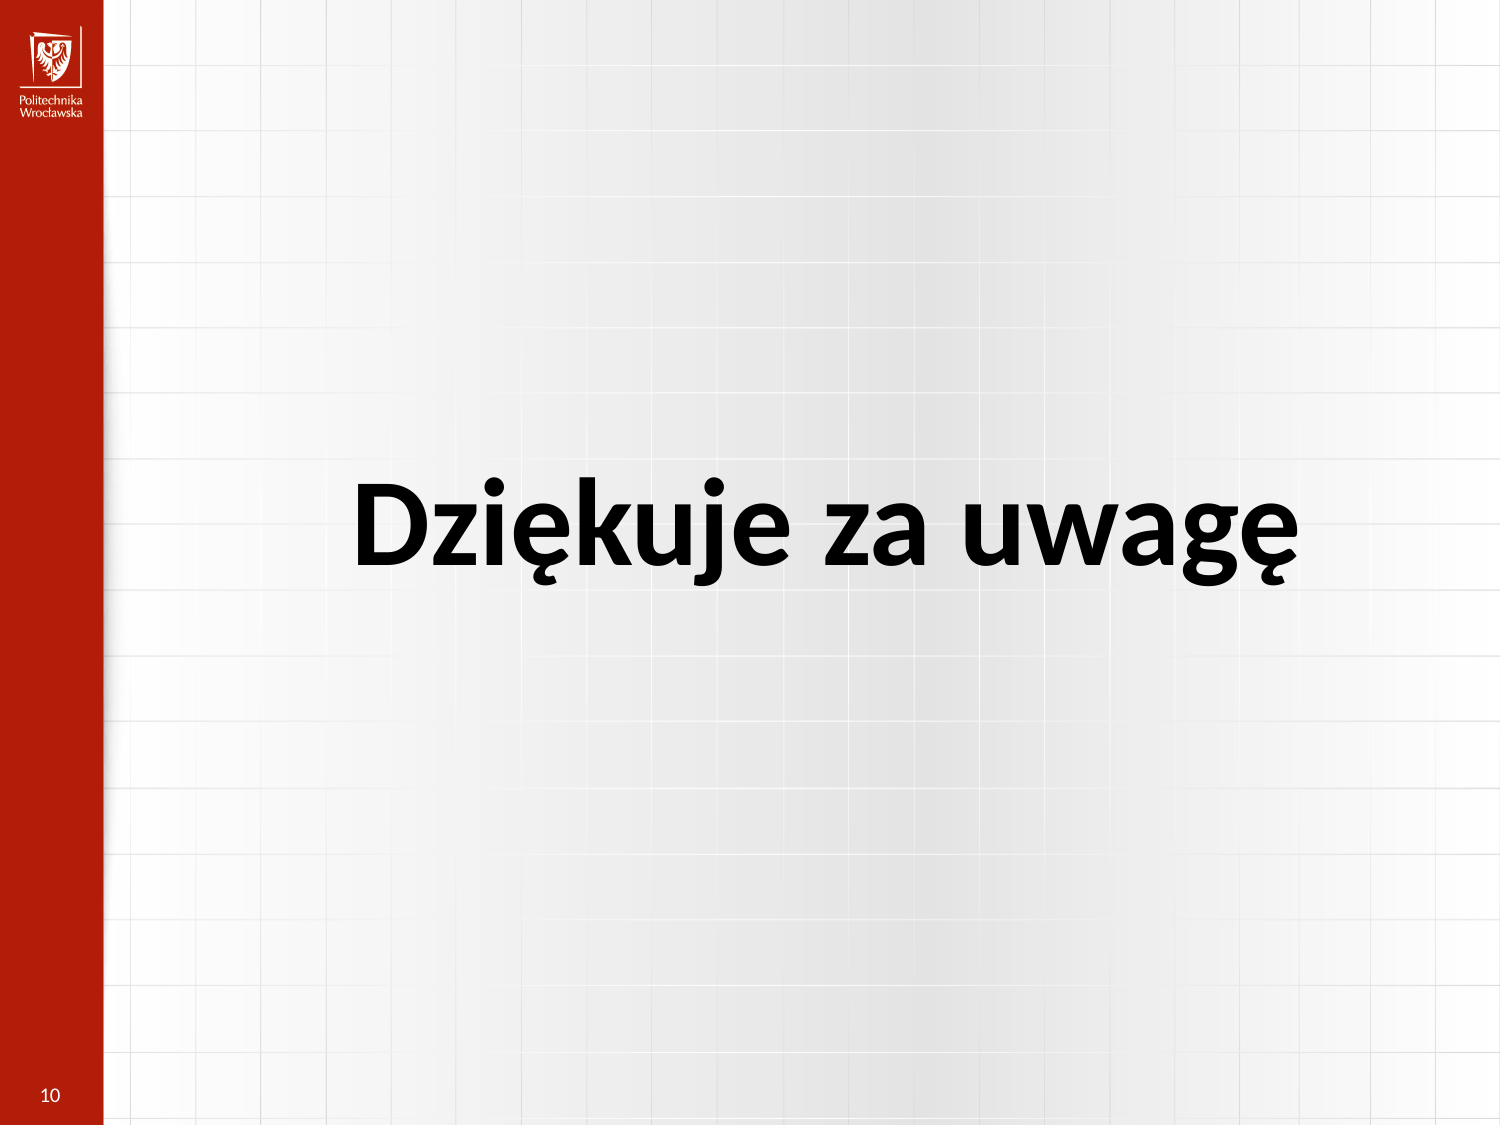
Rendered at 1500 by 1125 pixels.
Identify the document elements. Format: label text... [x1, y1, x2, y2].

picture [0, 0, 1500, 1125]
title Dziękuje za uwagę [171, 78, 1483, 598]
